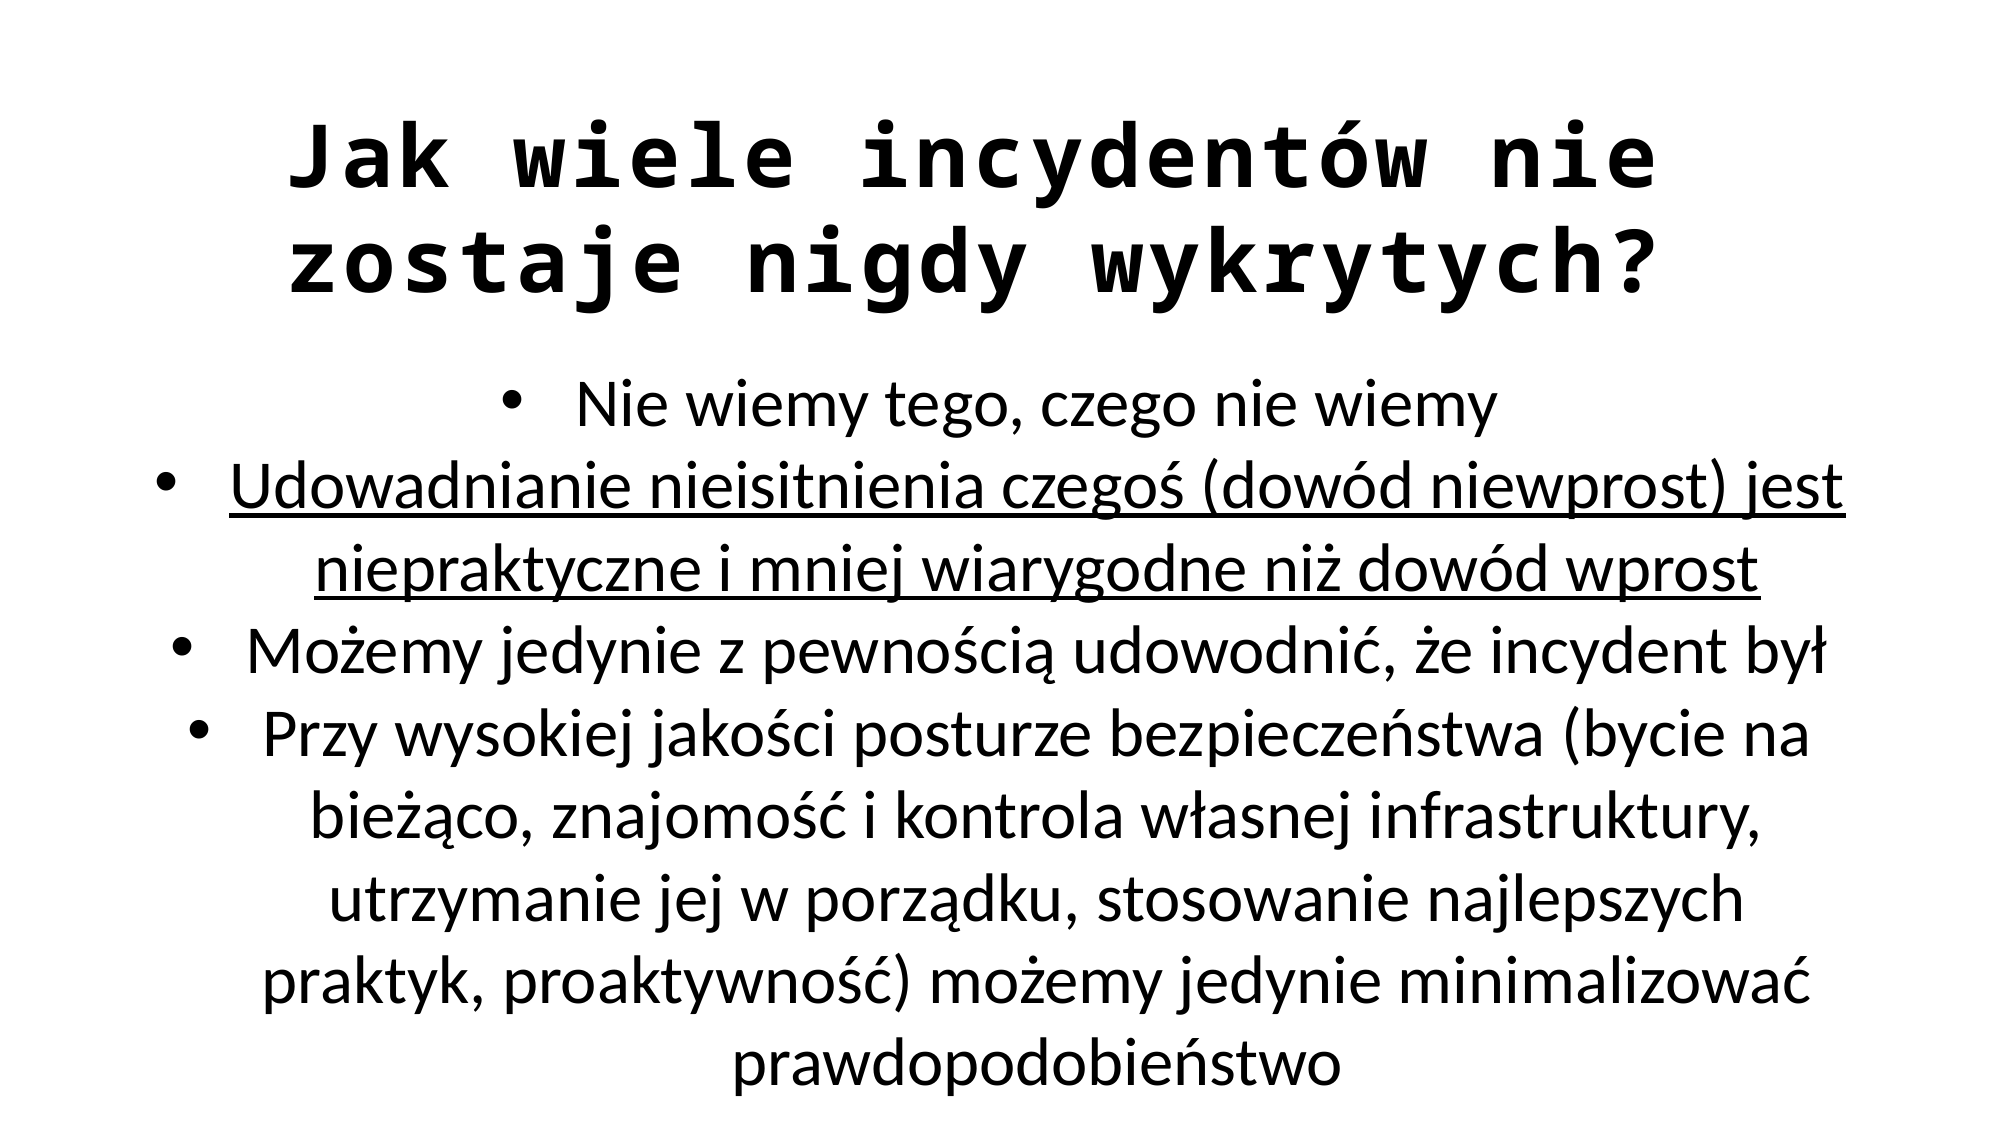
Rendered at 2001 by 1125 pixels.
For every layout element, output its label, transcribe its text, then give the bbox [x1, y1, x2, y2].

text_box Jak wiele incydentów nie zostaje nigdy wykrytych? [108, 100, 1839, 310]
text_box [143, 281, 1857, 357]
text_box Nie wiemy tego, czego nie wiemy Udowadnianie nieisitnienia czegoś (dowód niewprost) jest niepraktyczne i mniej wiarygodne niż dowód wprost Możemy jedynie z pewnością udowodnić, że incydent był Przy wysokiej jakości posturze bezpieczeństwa (bycie na bieżąco, znajomość i kontrola własnej infrastruktury, utrzymanie jej w porządku, stosowanie najlepszych praktyk, proaktywność) możemy jedynie minimalizować prawdopodobieństwo [143, 357, 1857, 1125]
